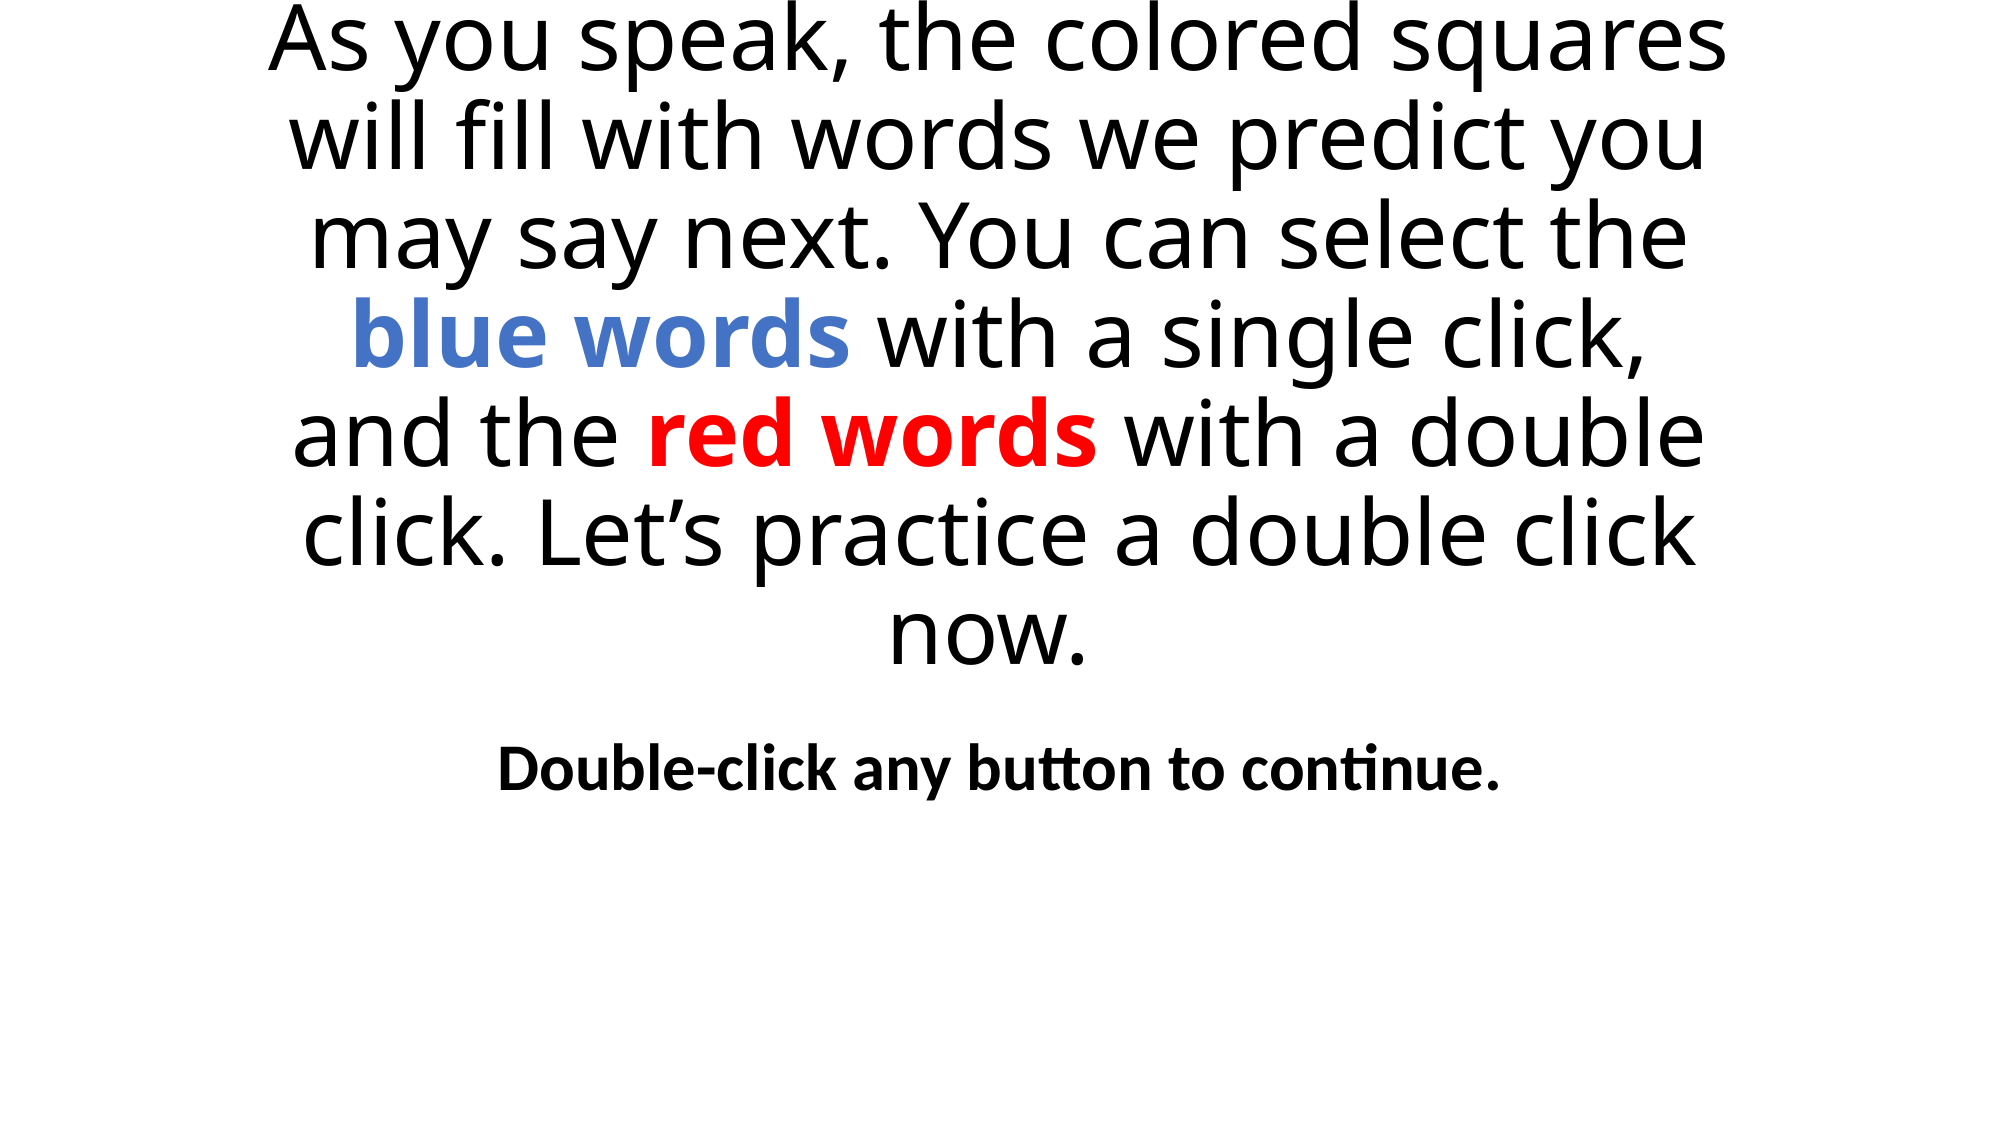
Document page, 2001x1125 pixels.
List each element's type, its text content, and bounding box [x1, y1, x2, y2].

subtitle Double-click any button to continue. [249, 725, 1750, 834]
title As you speak, the colored squares will fill with words we predict you may say next. You can select the blue words with a single click, and the red words with a double click. Let’s practice a double click now. [249, 140, 1750, 692]
